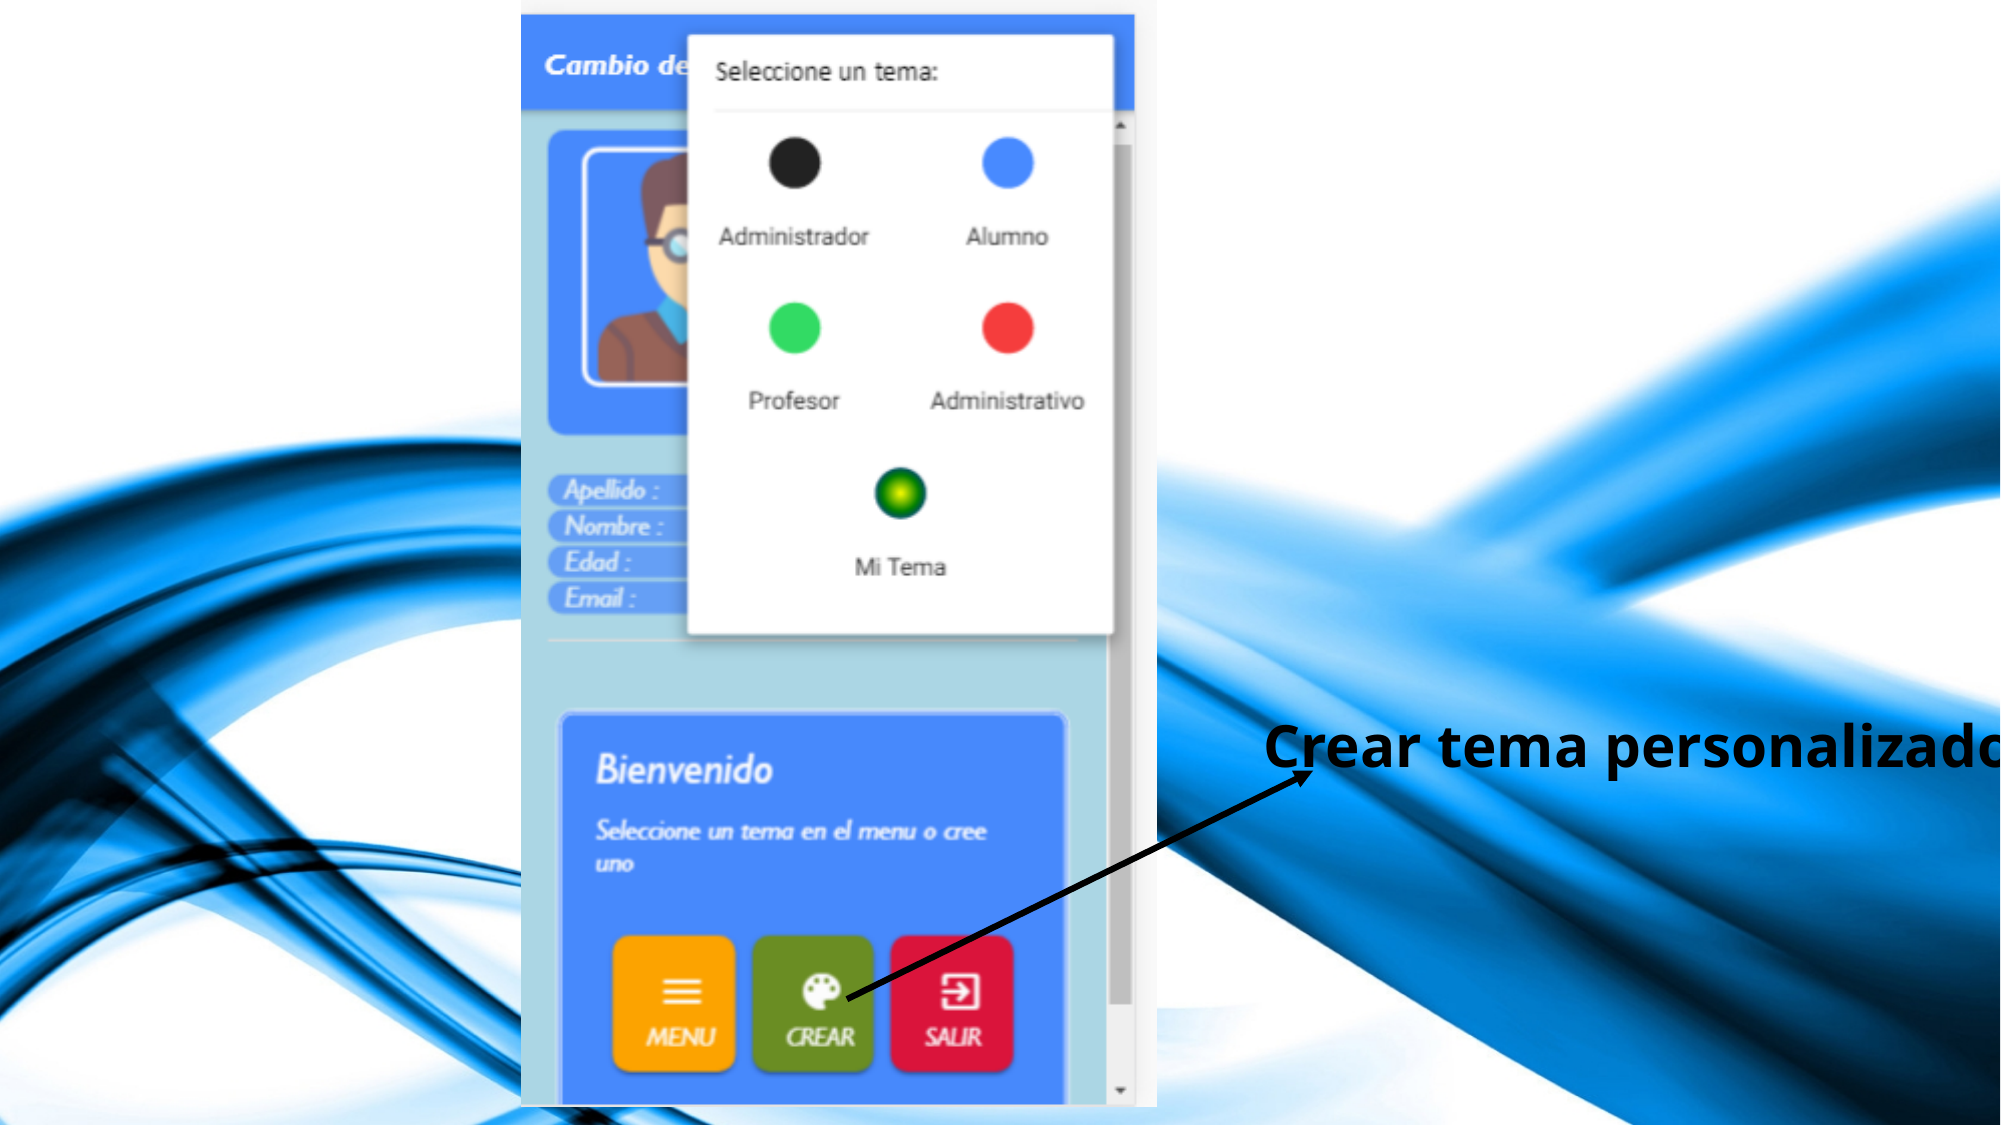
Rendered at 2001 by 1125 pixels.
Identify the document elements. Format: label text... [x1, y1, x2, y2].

subtitle [249, 590, 521, 863]
title Crear tema personalizado [1750, 665, 2000, 788]
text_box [846, 770, 1314, 1000]
picture [0, 0, 2001, 1125]
subtitle [1157, 590, 1750, 863]
